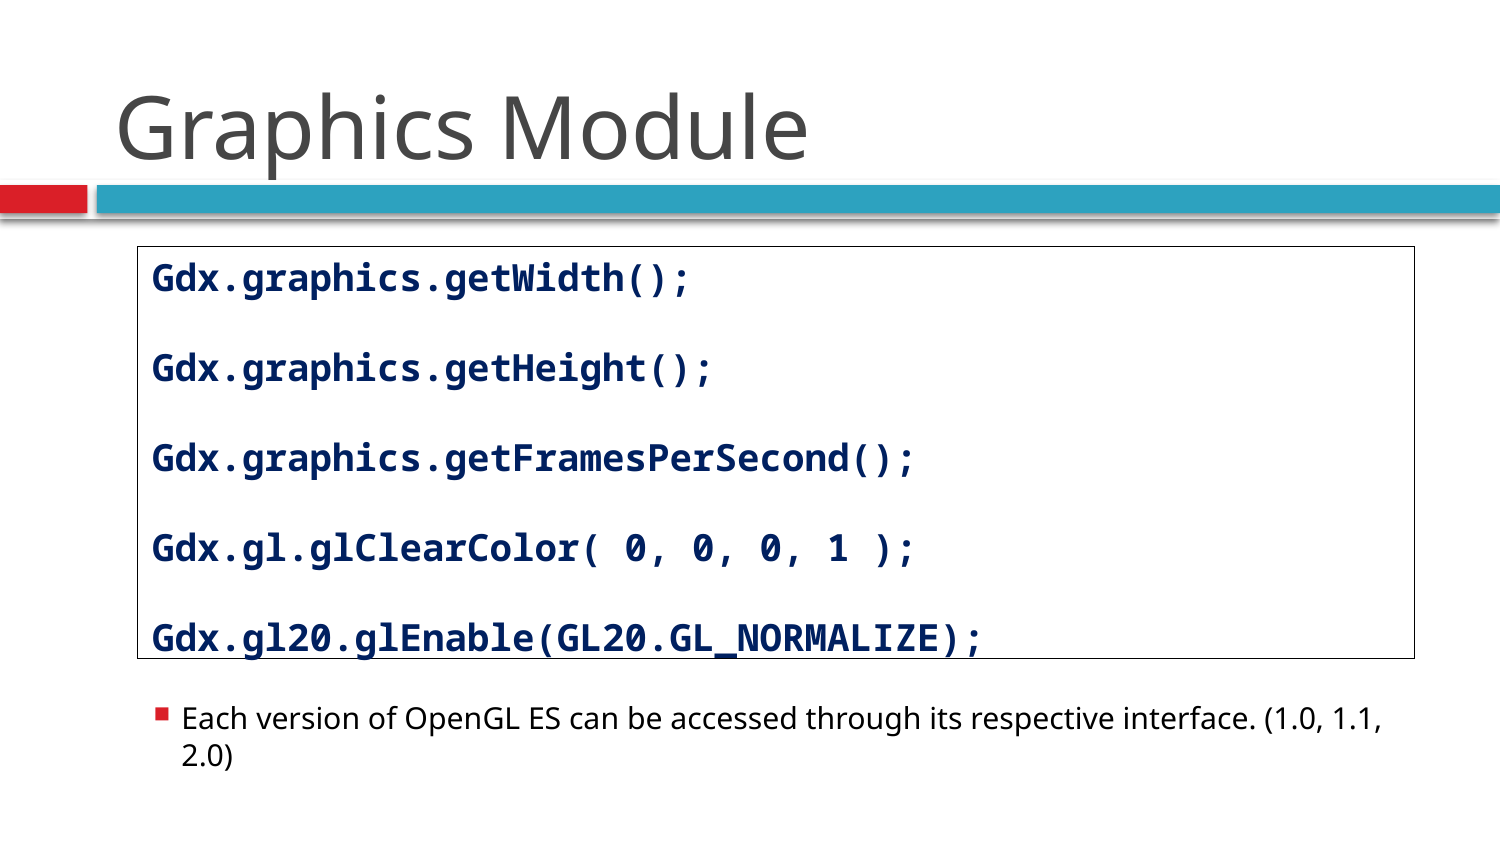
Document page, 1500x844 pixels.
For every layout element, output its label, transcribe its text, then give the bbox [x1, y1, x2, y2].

title Graphics Module [99, 19, 1438, 185]
text_box Gdx.graphics.getWidth(); Gdx.graphics.getHeight(); Gdx.graphics.getFramesPerSecond(); Gdx.gl.glClearColor( 0, 0, 0, 1 ); Gdx.gl20.glEnable(GL20.GL_NORMALIZE); [137, 246, 1415, 659]
list Each version of OpenGL ES can be accessed through its respective interface. (1.0, 1.1, 2.0) [99, 219, 1413, 783]
